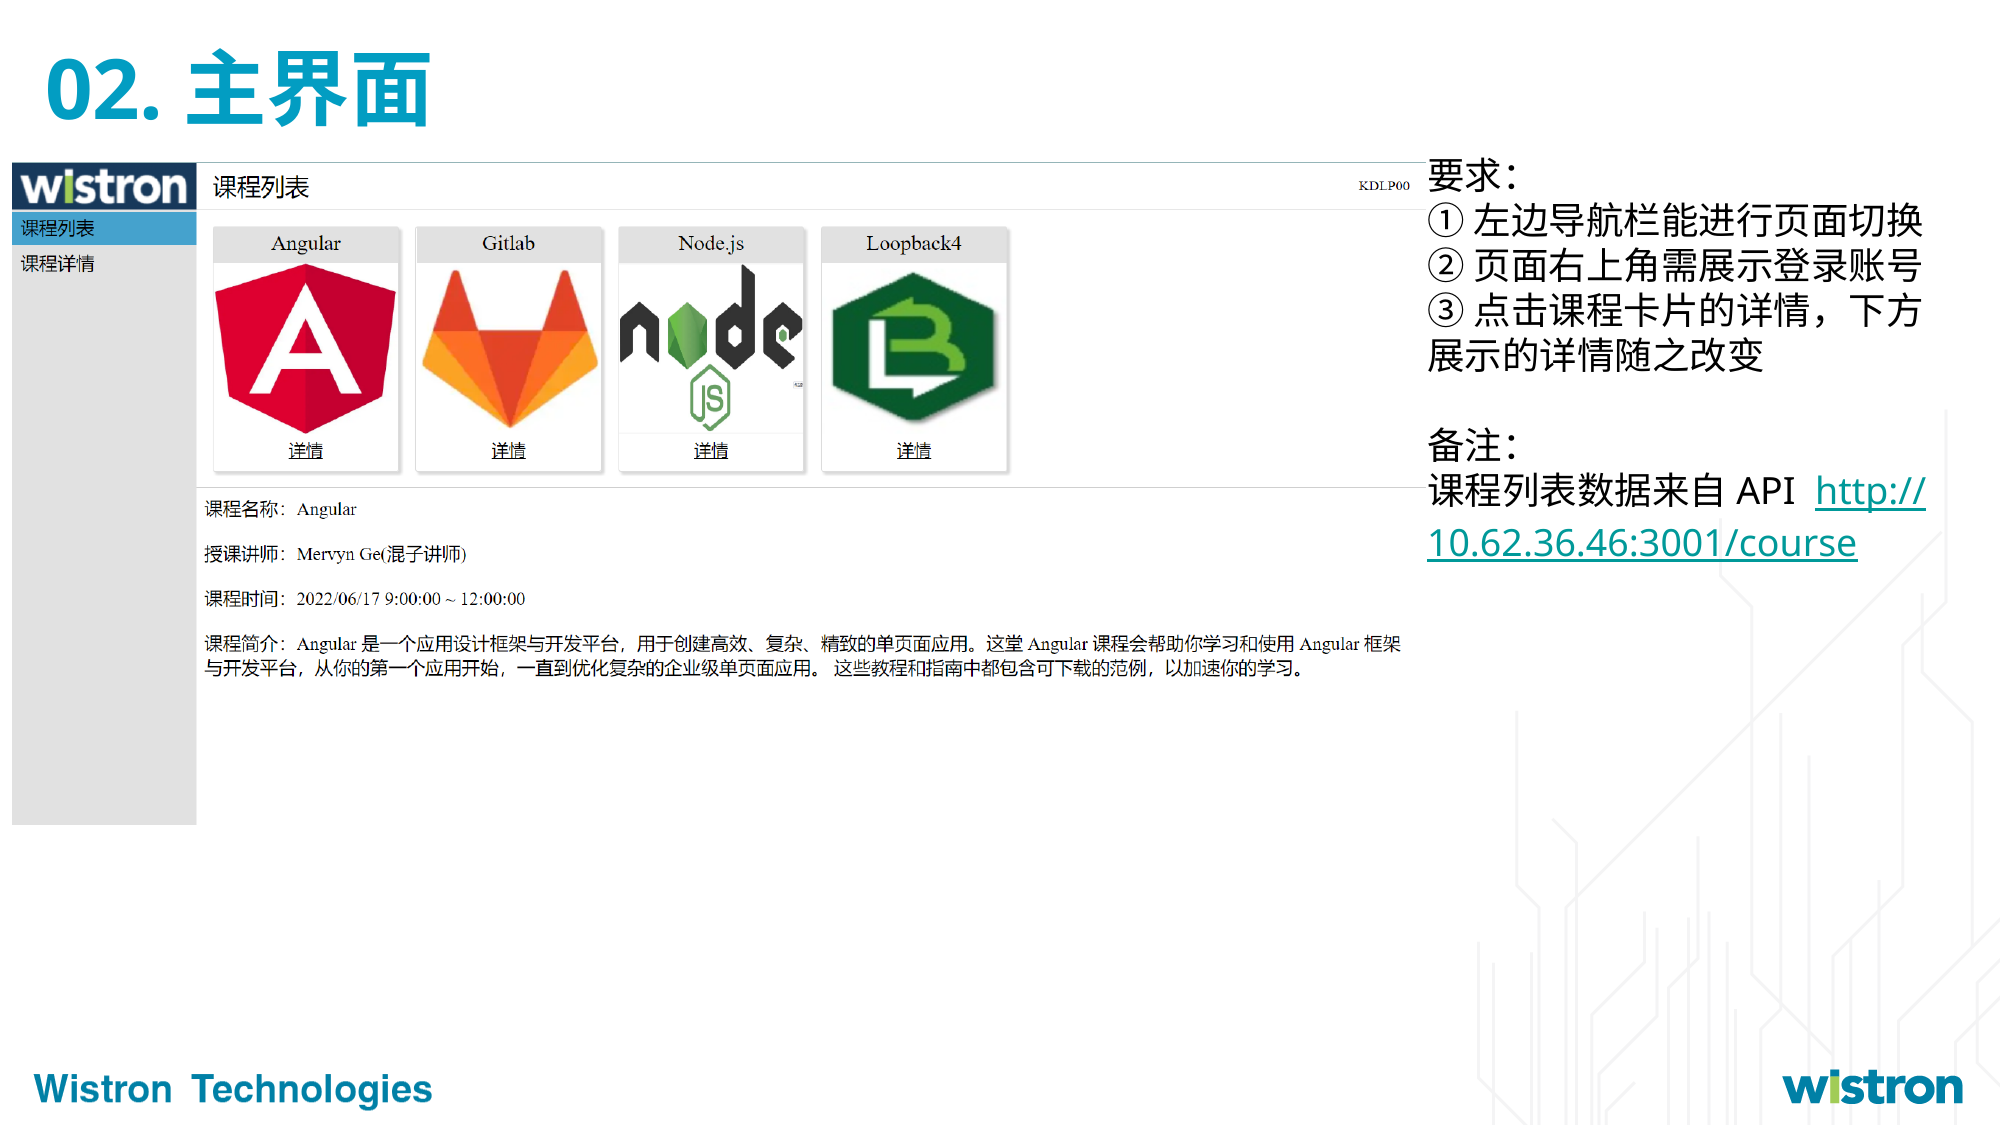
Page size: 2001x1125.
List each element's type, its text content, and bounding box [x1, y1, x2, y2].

picture [12, 162, 1426, 826]
text_box 02.主界面 [30, 29, 1764, 146]
picture [0, 1072, 435, 1125]
picture [1471, 408, 2000, 1125]
text_box 要求： ①左边导航栏能进行页面切换 ②页面右上角需展示登录账号 ③点击课程卡片的详情，下方展示的详情随之改变 备注： 课程列表数据来自API http://10.62.36.46:3001/course [1412, 145, 1950, 577]
